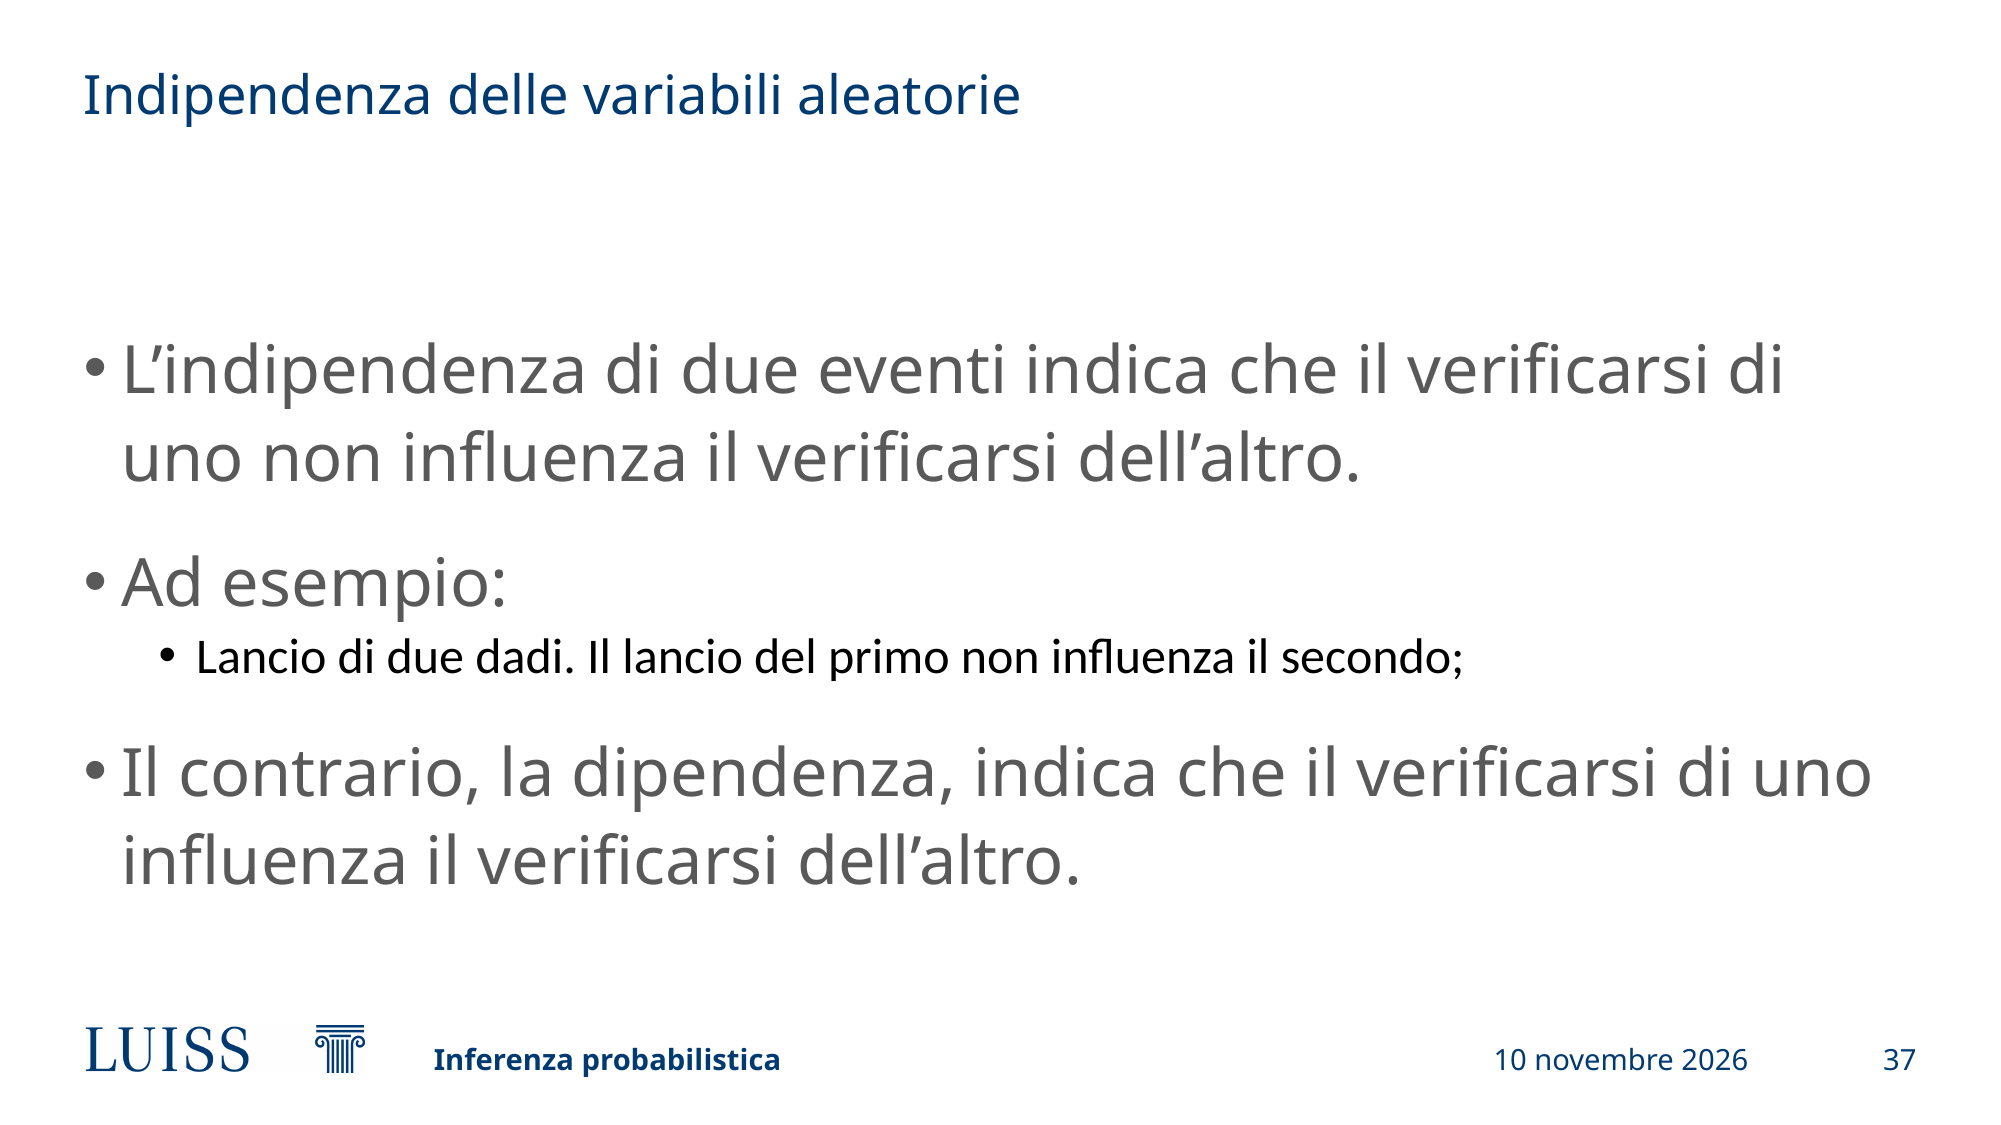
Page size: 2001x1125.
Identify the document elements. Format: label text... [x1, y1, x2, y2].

title Indipendenza delle variabili aleatorie [68, 59, 1910, 223]
footer Inferenza probabilistica [422, 1021, 1359, 1081]
slide_number 26 settembre 2023 [1385, 1021, 1761, 1081]
slide_number 37 [1787, 1021, 1929, 1081]
picture [84, 1025, 366, 1073]
list L’indipendenza di due eventi indica che il verificarsi di uno non influenza il verificarsi dell’altro. Ad esempio: Lancio di due dadi. Il lancio del primo non influenza il secondo; Il contrario, la dipendenza, indica che il verificarsi di uno influenza il verificarsi dell’altro. [68, 252, 1910, 964]
